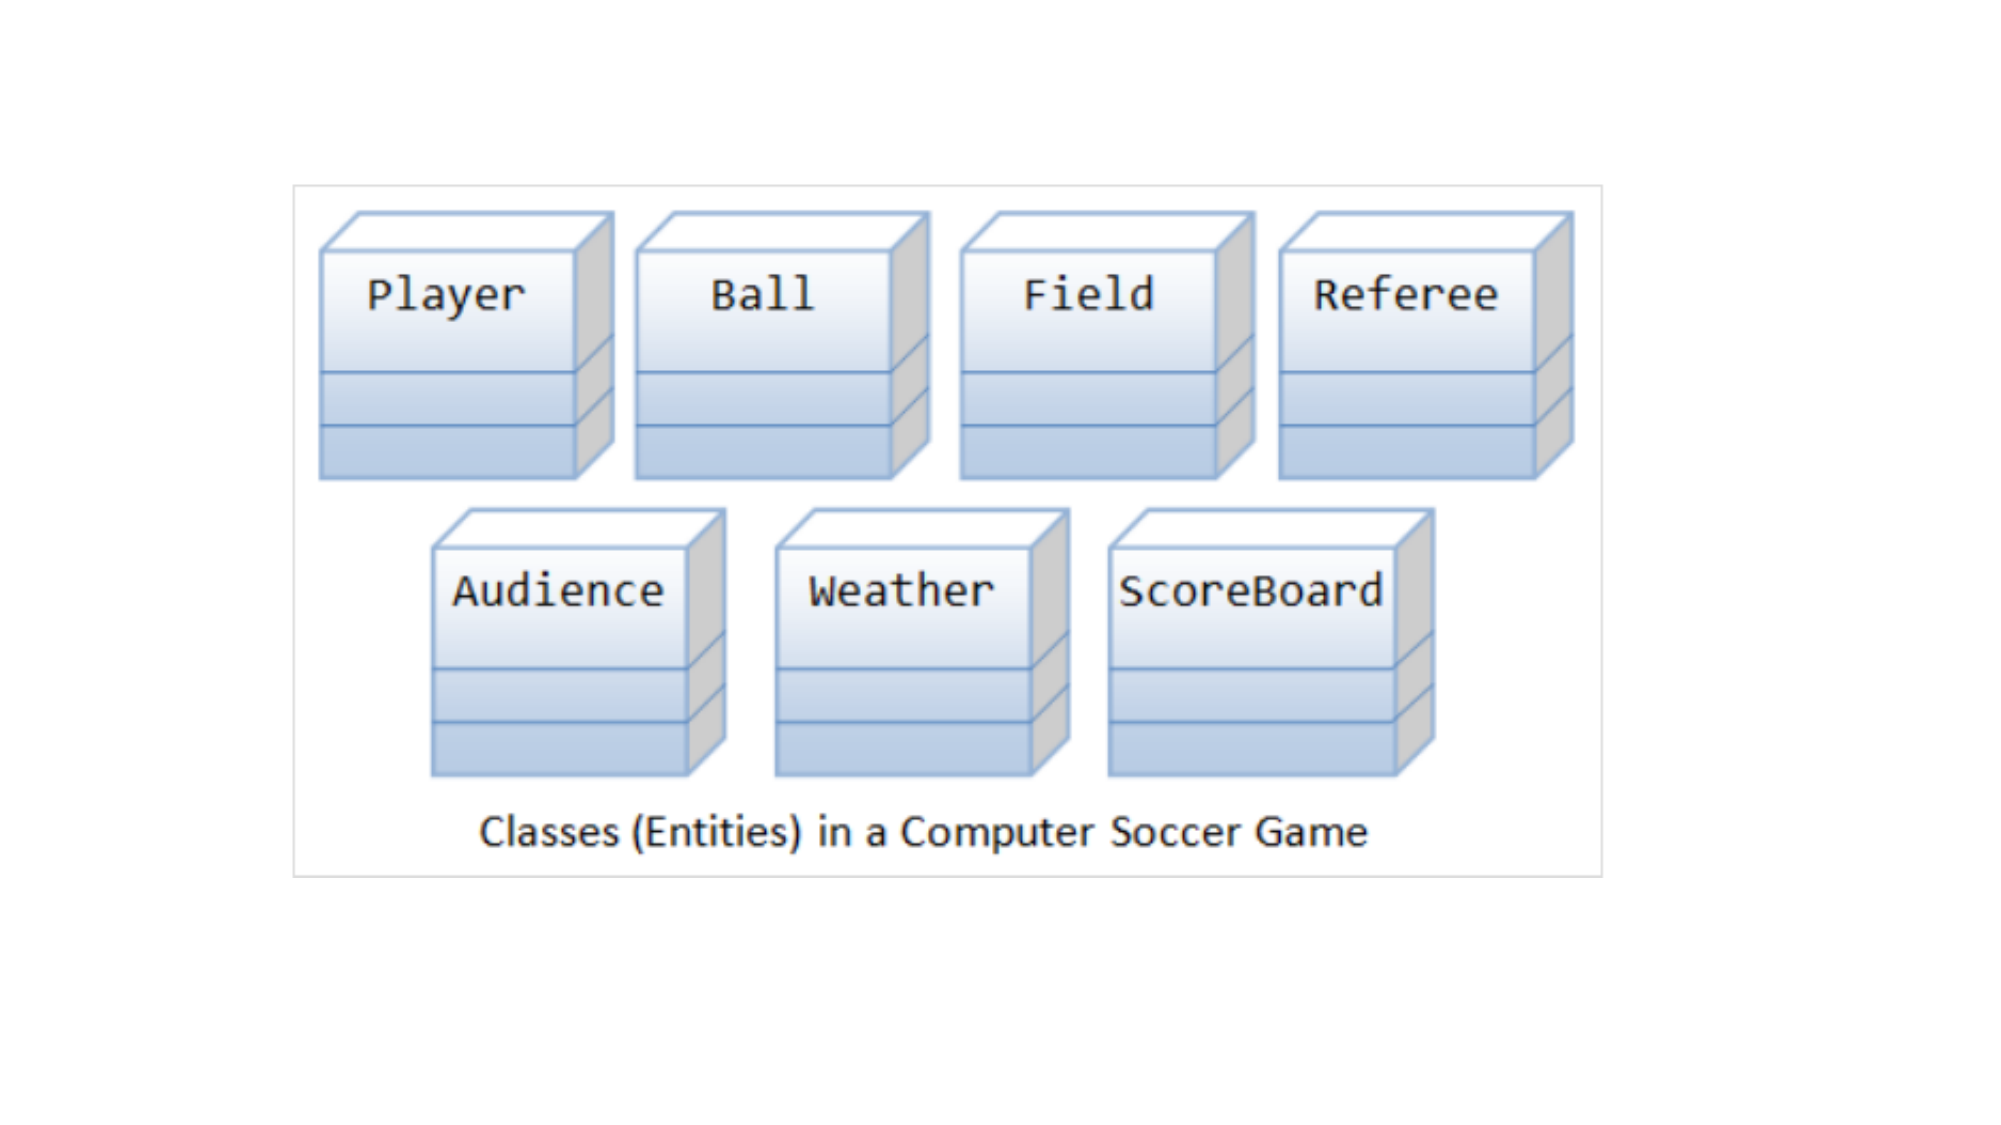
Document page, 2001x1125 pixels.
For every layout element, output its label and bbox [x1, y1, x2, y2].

picture [289, 183, 1612, 878]
